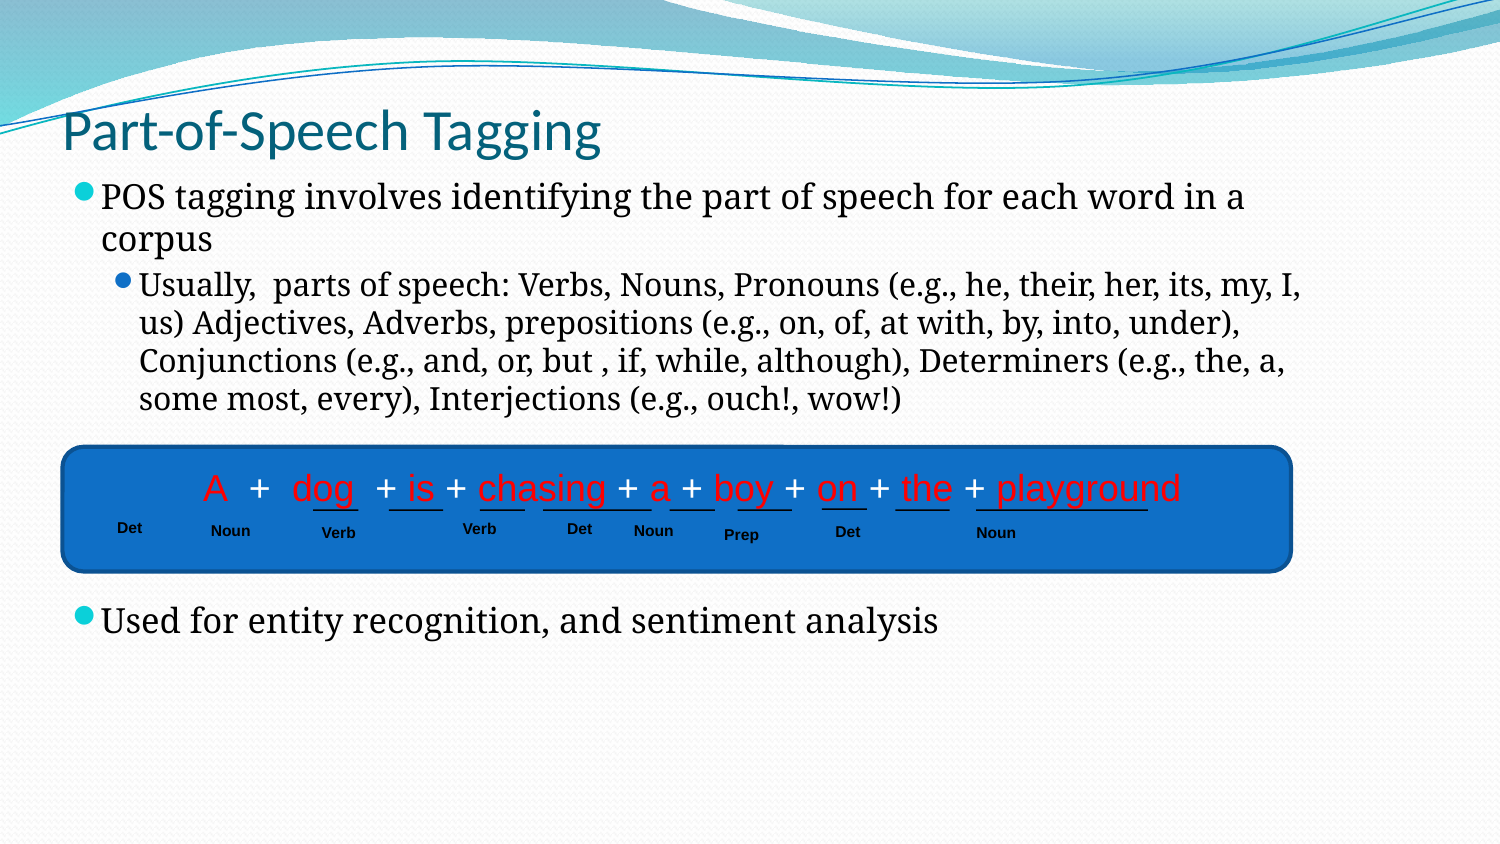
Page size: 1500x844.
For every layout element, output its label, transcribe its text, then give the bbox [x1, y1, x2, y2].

list POS tagging involves identifying the part of speech for each word in a corpus Usually, parts of speech: Verbs, Nouns, Pronouns (e.g., he, their, her, its, my, I, us) Adjectives, Adverbs, prepositions (e.g., on, of, at with, by, into, under), Conjunctions (e.g., and, or, but , if, while, although), Determiners (e.g., the, a, some most, every), Interjections (e.g., ouch!, wow!) Used for entity recognition, and sentiment analysis [57, 167, 1364, 652]
title Part-of-Speech Tagging [62, 21, 1413, 163]
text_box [62, 446, 1292, 572]
